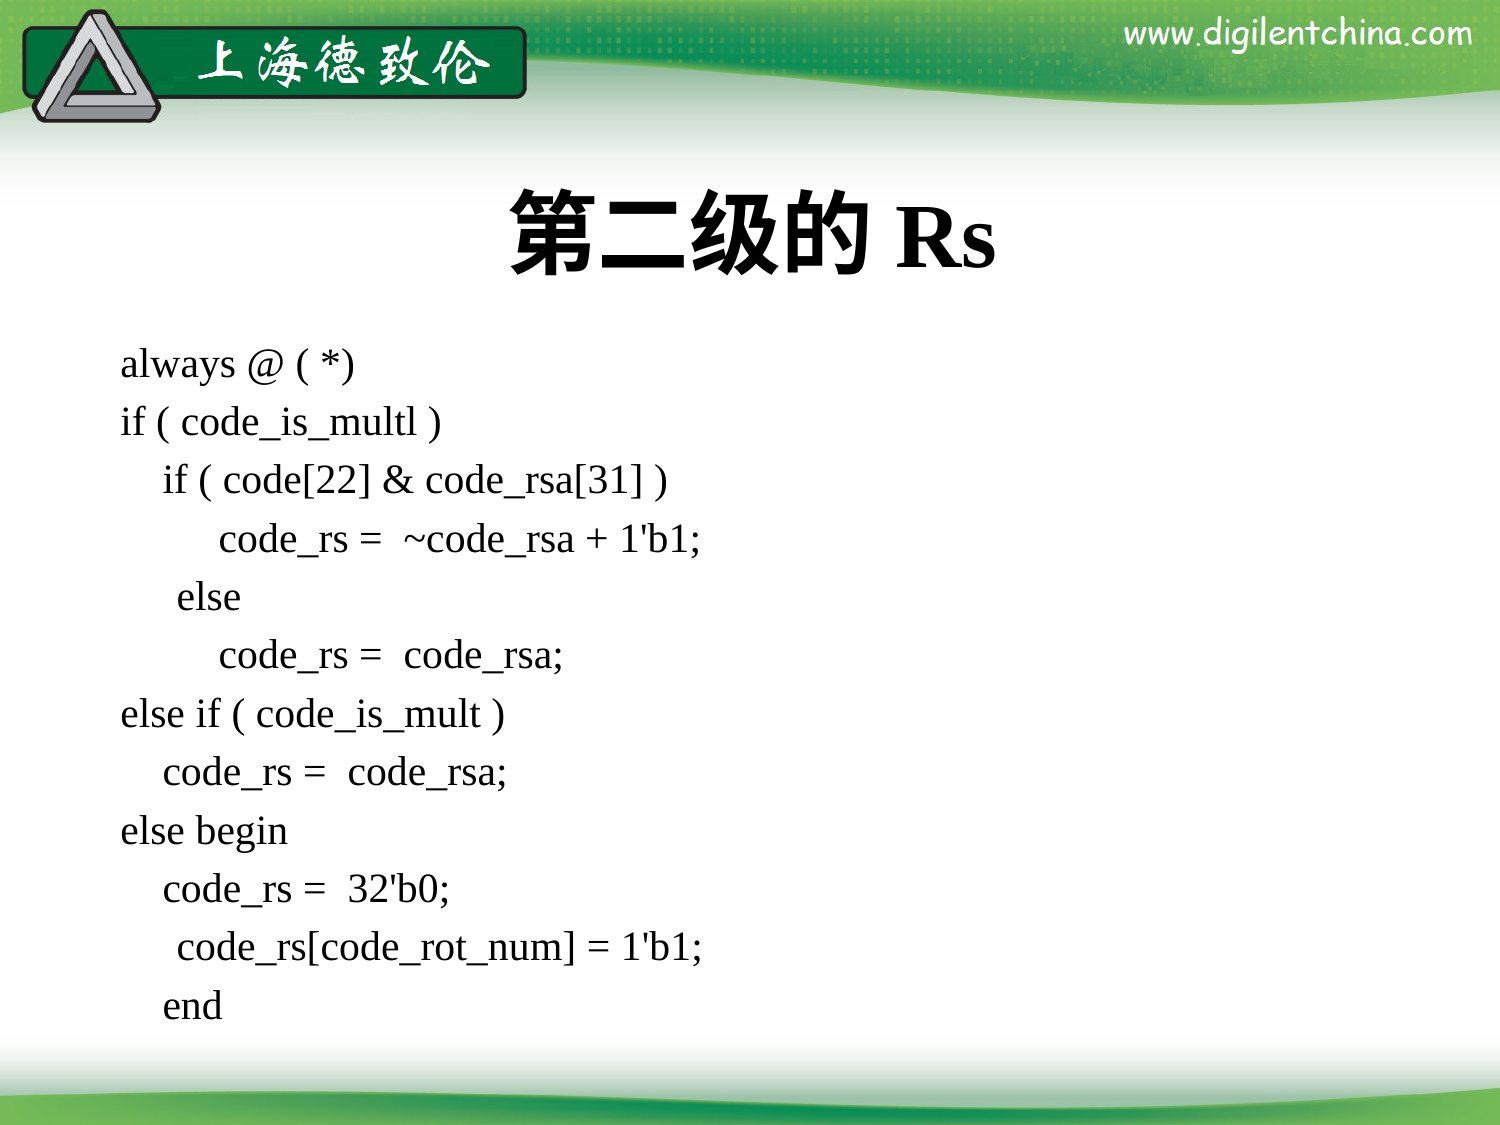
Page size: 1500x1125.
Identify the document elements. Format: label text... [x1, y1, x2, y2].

picture [0, 0, 1500, 1125]
title 第二级的Rs [76, 137, 1427, 325]
list always @ ( *) if ( code_is_multl ) if ( code[22] & code_rsa[31] ) code_rs = ~code_rsa + 1'b1; else code_rs = code_rsa; else if ( code_is_mult ) code_rs = code_rsa; else begin code_rs = 32'b0; code_rs[code_rot_num] = 1'b1; end [105, 328, 1456, 972]
